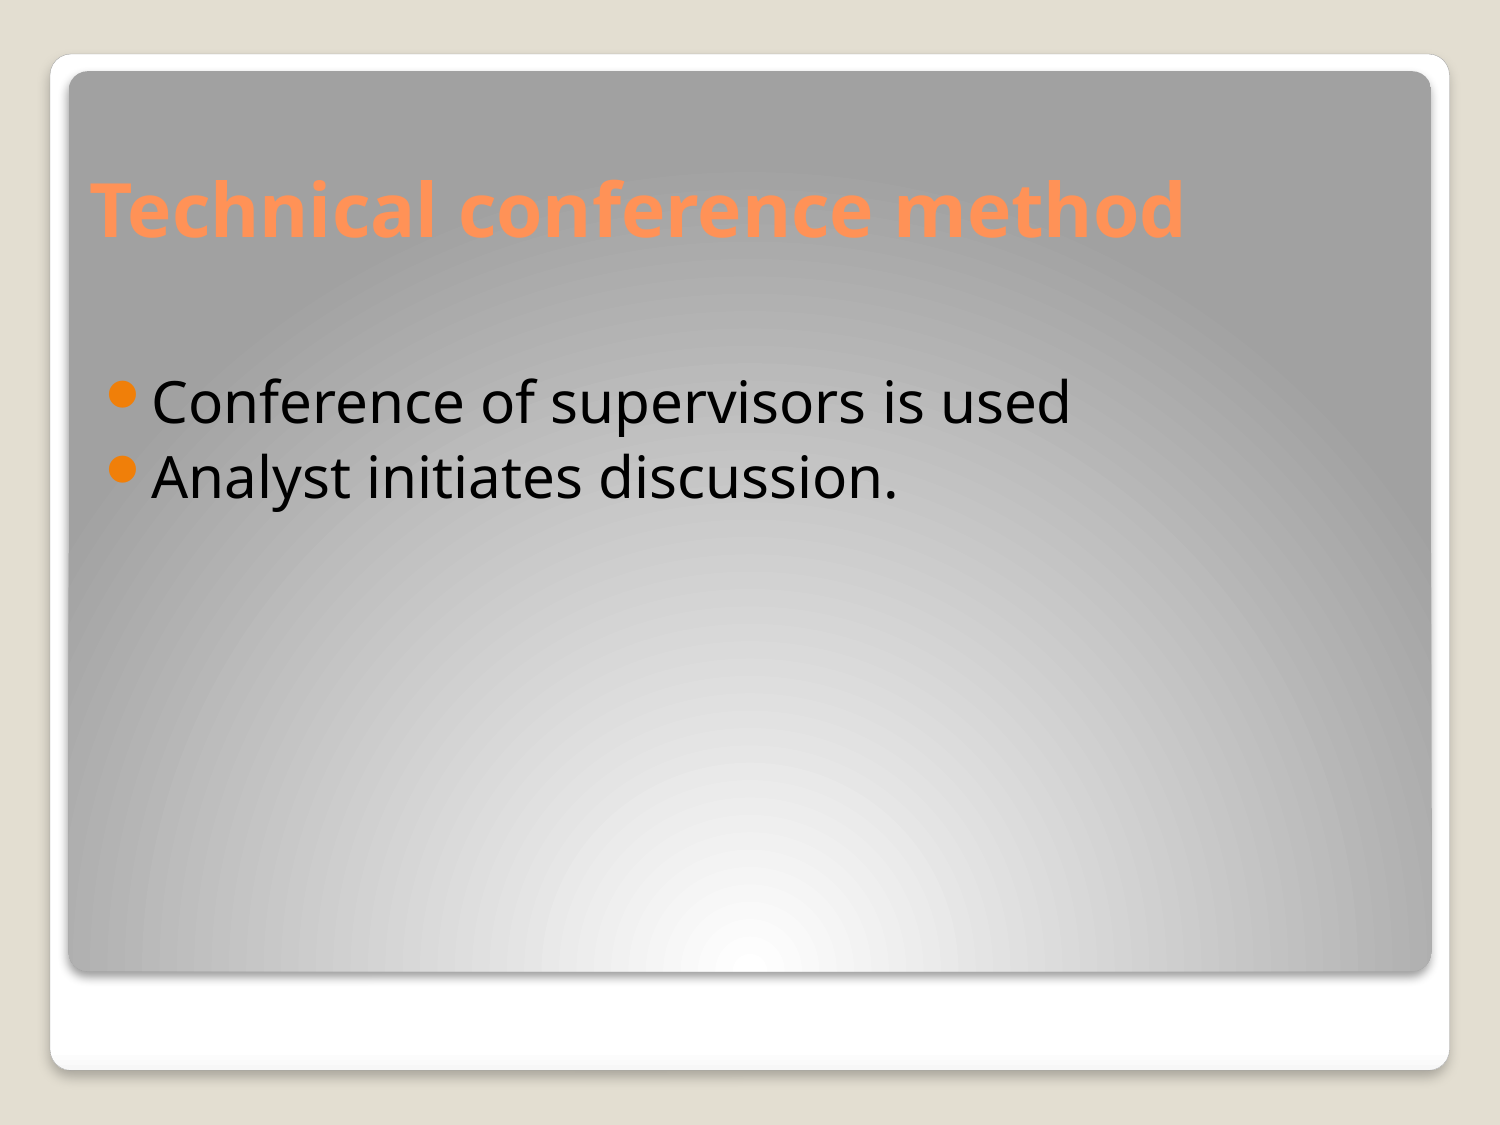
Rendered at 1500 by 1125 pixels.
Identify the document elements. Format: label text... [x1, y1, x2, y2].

list Conference of supervisors is used Analyst initiates discussion. [75, 350, 1418, 1037]
title Technical conference method [75, 87, 1418, 260]
